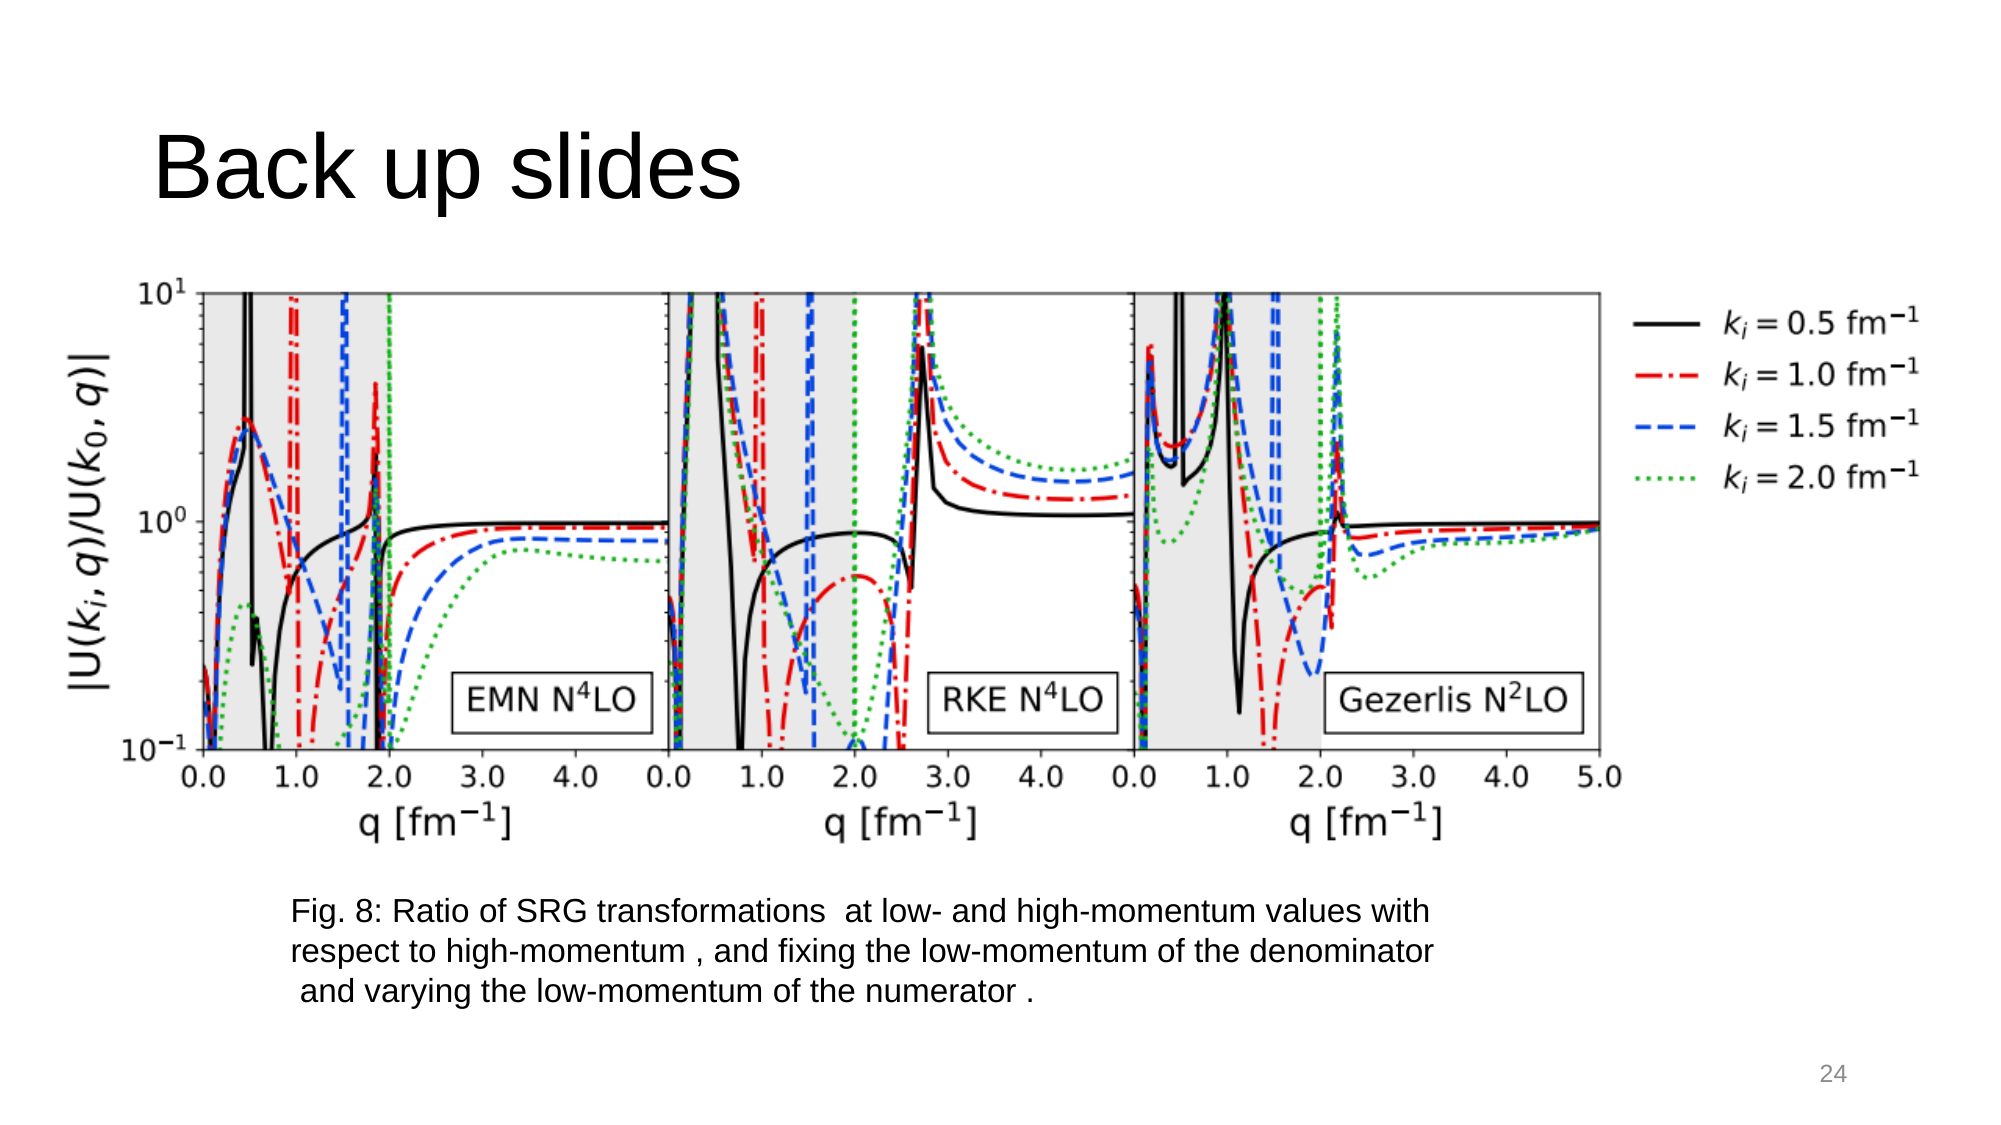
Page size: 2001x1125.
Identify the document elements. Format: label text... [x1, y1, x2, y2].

title Back up slides [137, 59, 1863, 267]
slide_number 24 [1412, 1042, 1863, 1103]
picture [53, 267, 1947, 858]
